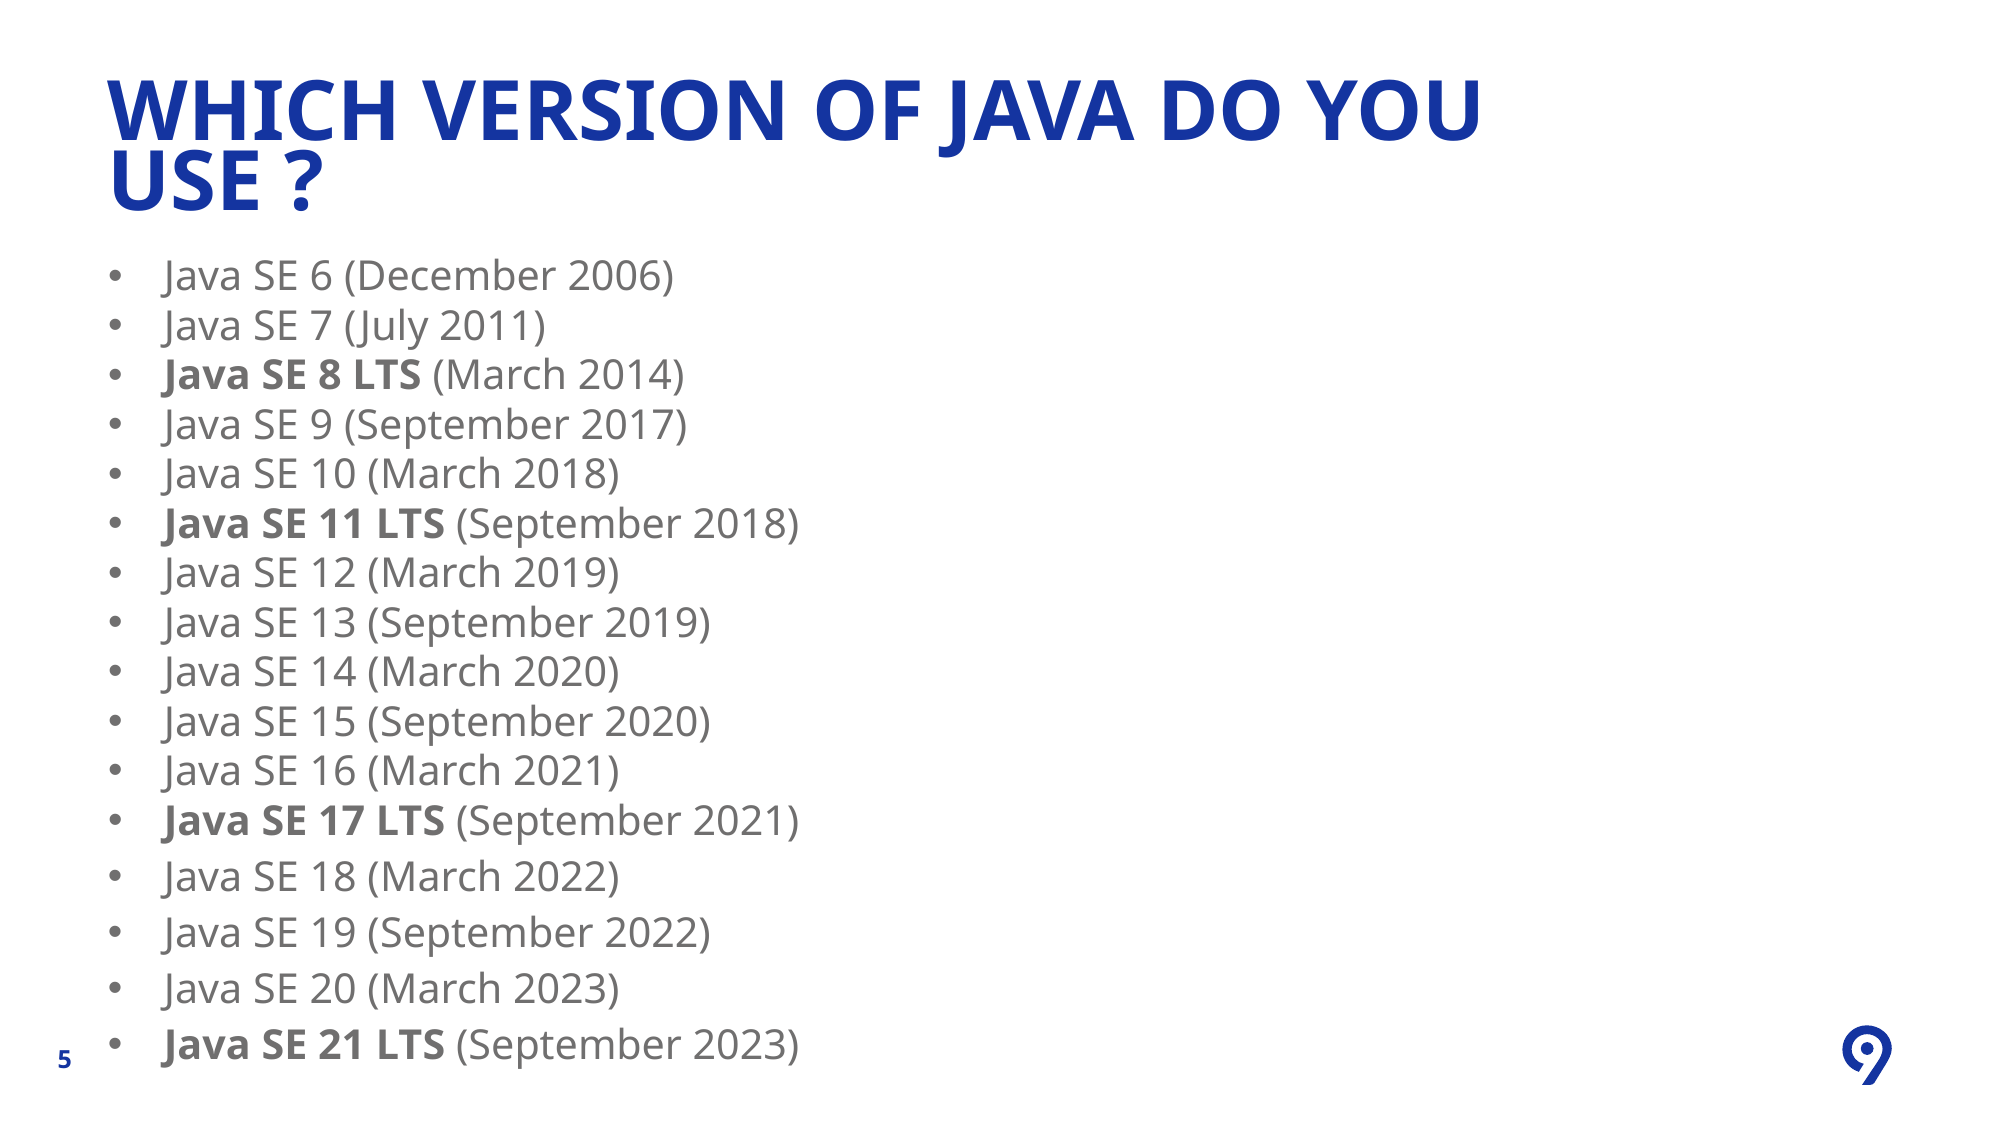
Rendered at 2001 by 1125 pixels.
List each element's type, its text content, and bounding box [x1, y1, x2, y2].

text_box 5 [57, 1045, 103, 1077]
text_box Which Version of JAVA do you Use ? [108, 84, 1579, 225]
text_box Java SE 6 (December 2006) Java SE 7 (July 2011) Java SE 8 LTS (March 2014) Java SE 9 (September 2017) Java SE 10 (March 2018) Java SE 11 LTS (September 2018) Java SE 12 (March 2019) Java SE 13 (September 2019) Java SE 14 (March 2020) Java SE 15 (September 2020) Java SE 16 (March 2021) Java SE 17 LTS (September 2021) Java SE 18 (March 2022) Java SE 19 (September 2022) Java SE 20 (March 2023) Java SE 21 LTS (September 2023) [108, 253, 1897, 1076]
